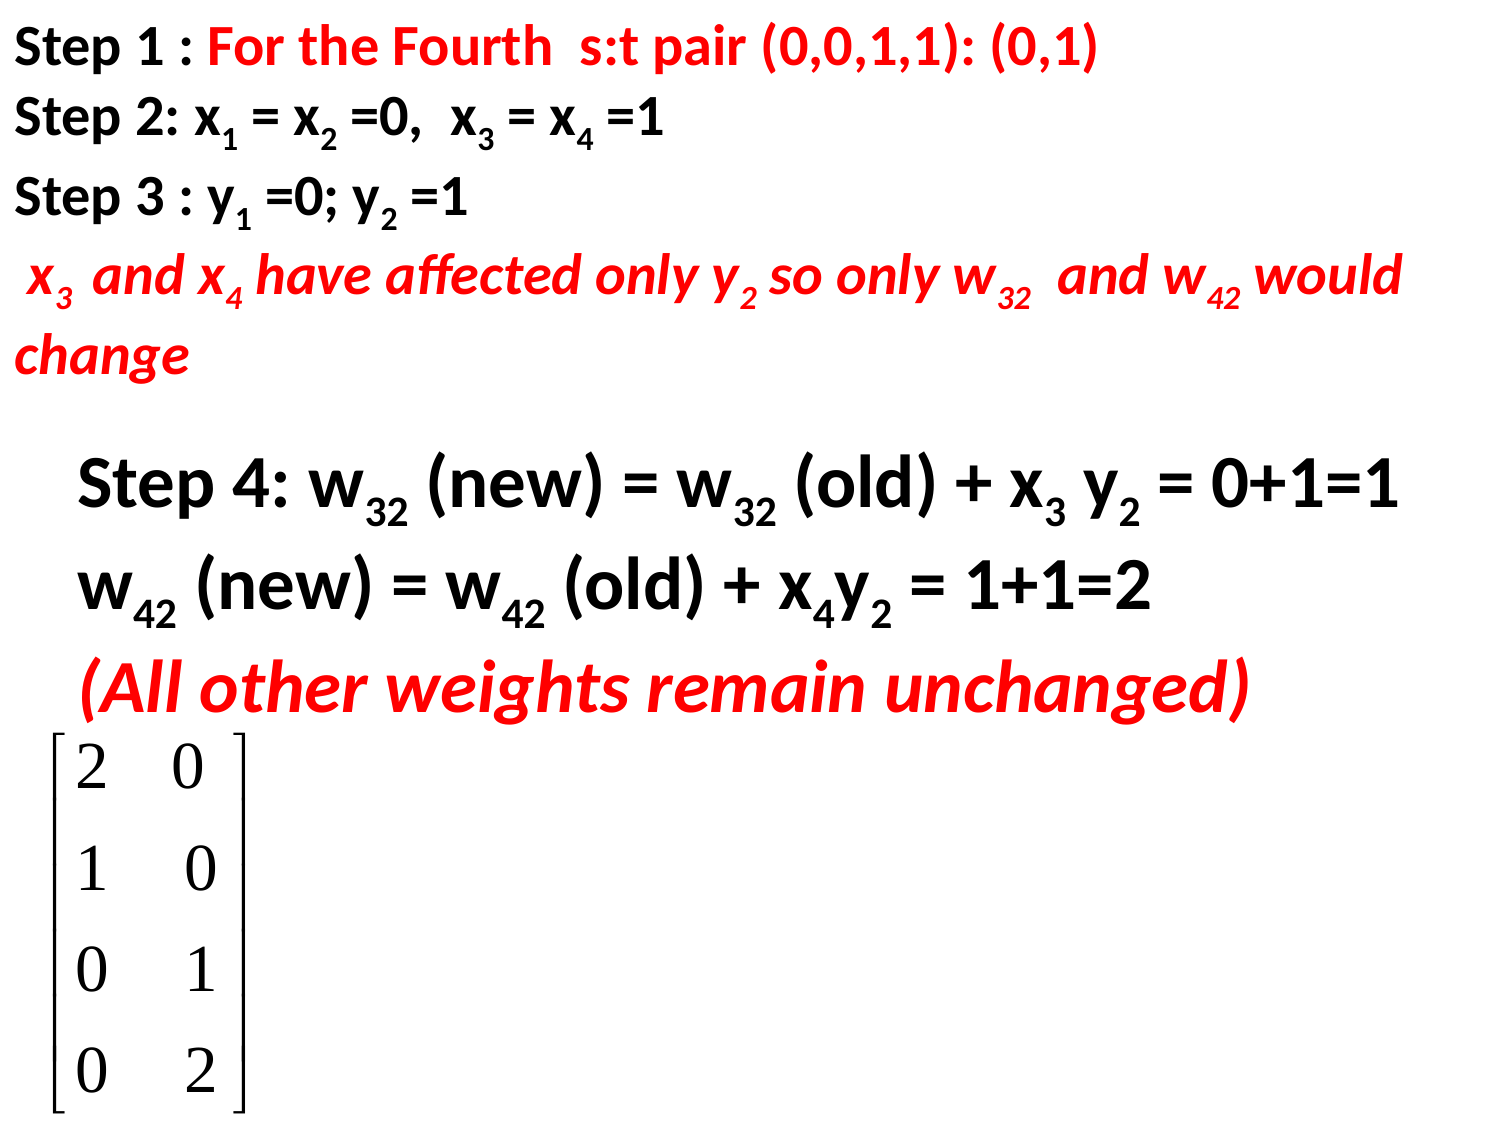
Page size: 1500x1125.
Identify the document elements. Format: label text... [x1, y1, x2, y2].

text_box Step 1 : For the Fourth s:t pair (0,0,1,1): (0,1) Step 2: x1 = x2 =0, x3 = x4 =1 Step 3 : y1 =0; y2 =1 x3 and x4 have affected only y2 so only w32 and w42 would change [0, 0, 1463, 394]
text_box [37, 720, 268, 1125]
text_box Step 4: w32 (new) = w32 (old) + x3 y2 = 0+1=1 w42 (new) = w42 (old) + x4y2 = 1+1=2 (All other weights remain unchanged) [62, 424, 1500, 735]
